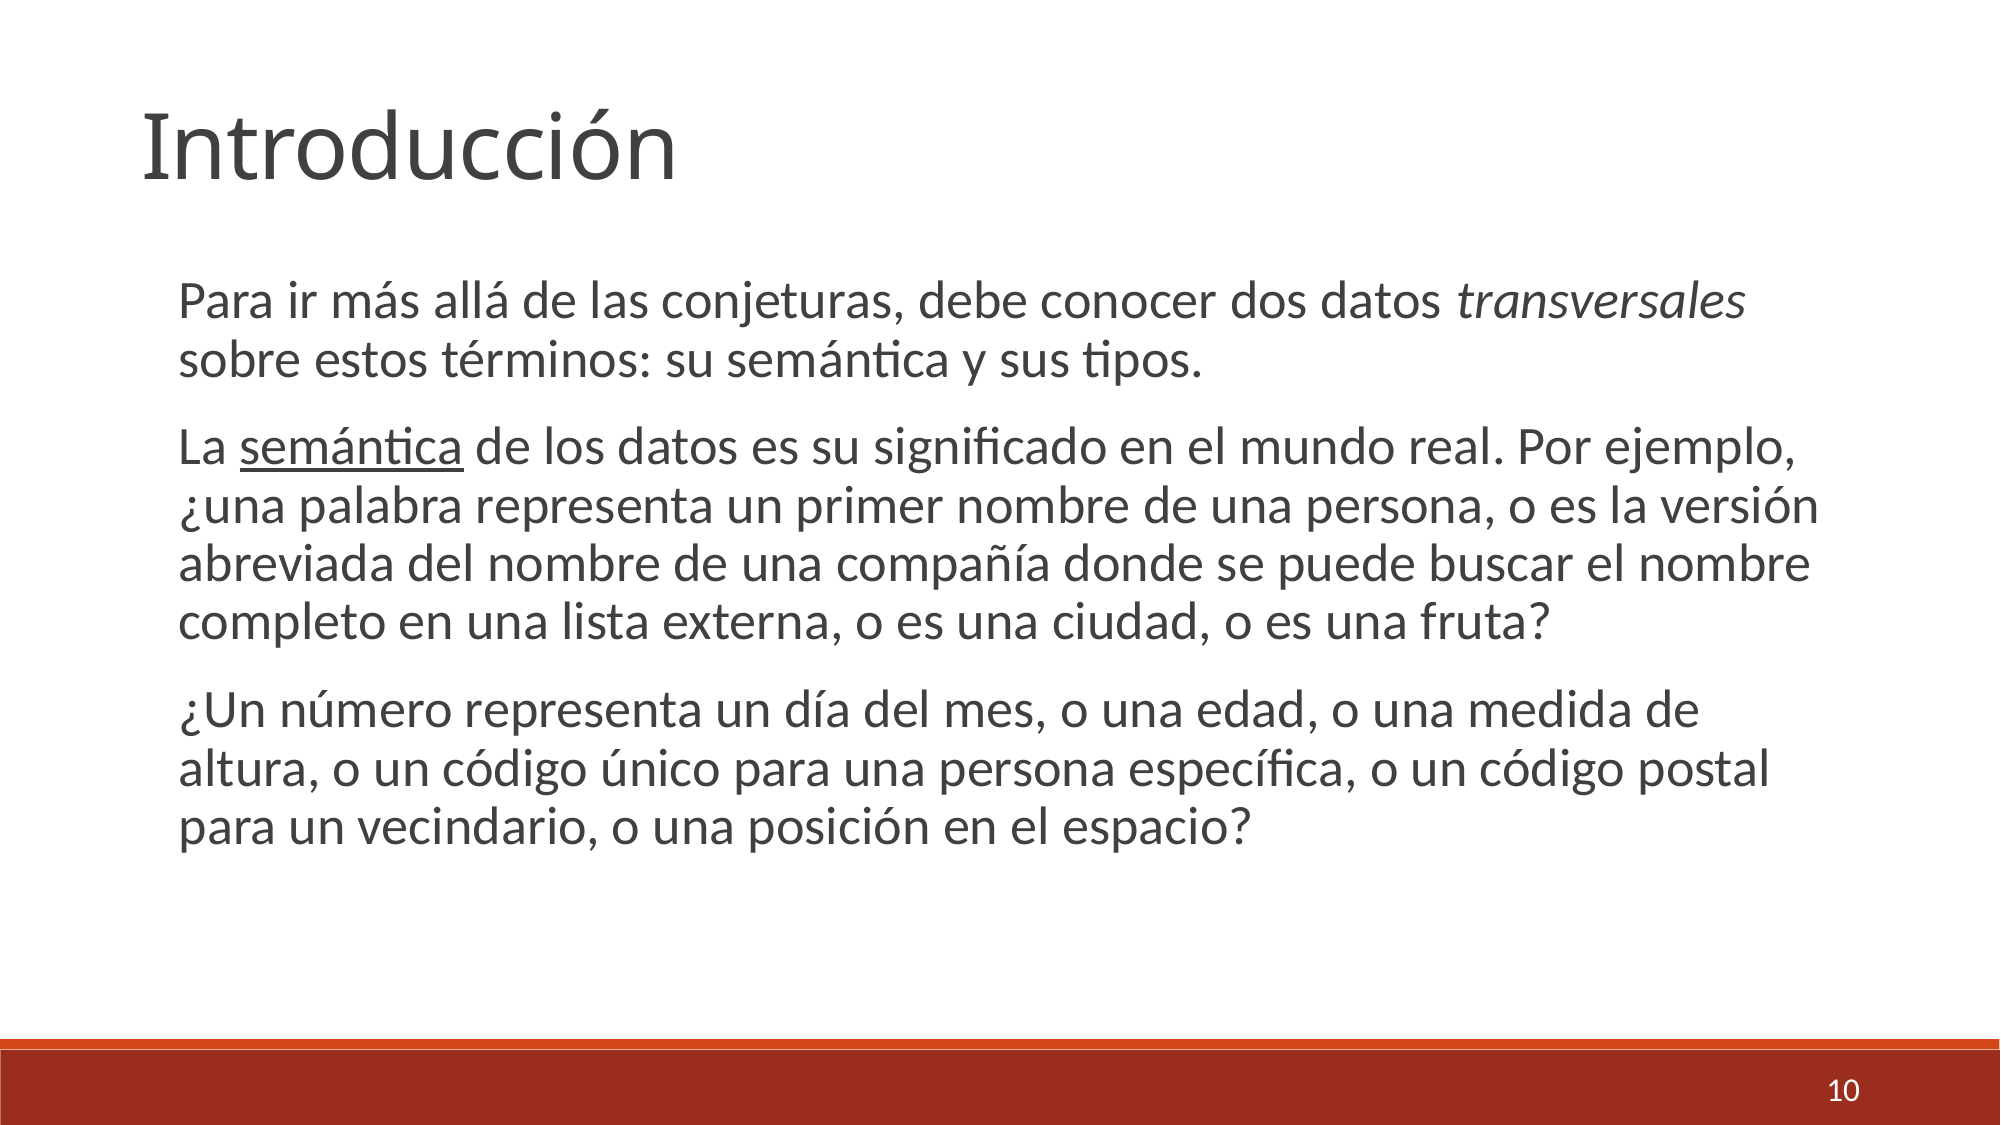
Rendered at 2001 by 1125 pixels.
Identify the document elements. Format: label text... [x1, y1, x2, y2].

text_box Introducción [126, 97, 1821, 333]
slide_number 10 [126, 1061, 1875, 1115]
text_box Para ir más allá de las conjeturas, debe conocer dos datos transversales sobre estos términos: su semántica y sus tipos. La semántica de los datos es su significado en el mundo real. Por ejemplo, ¿una palabra representa un primer nombre de una persona, o es la versión abreviada del nombre de una compañía donde se puede buscar el nombre completo en una lista externa, o es una ciudad, o es una fruta? ¿Un número representa un día del mes, o una edad, o una medida de altura, o un código único para una persona específica, o un código postal para un vecindario, o una posición en el espacio? [148, 264, 1853, 1027]
